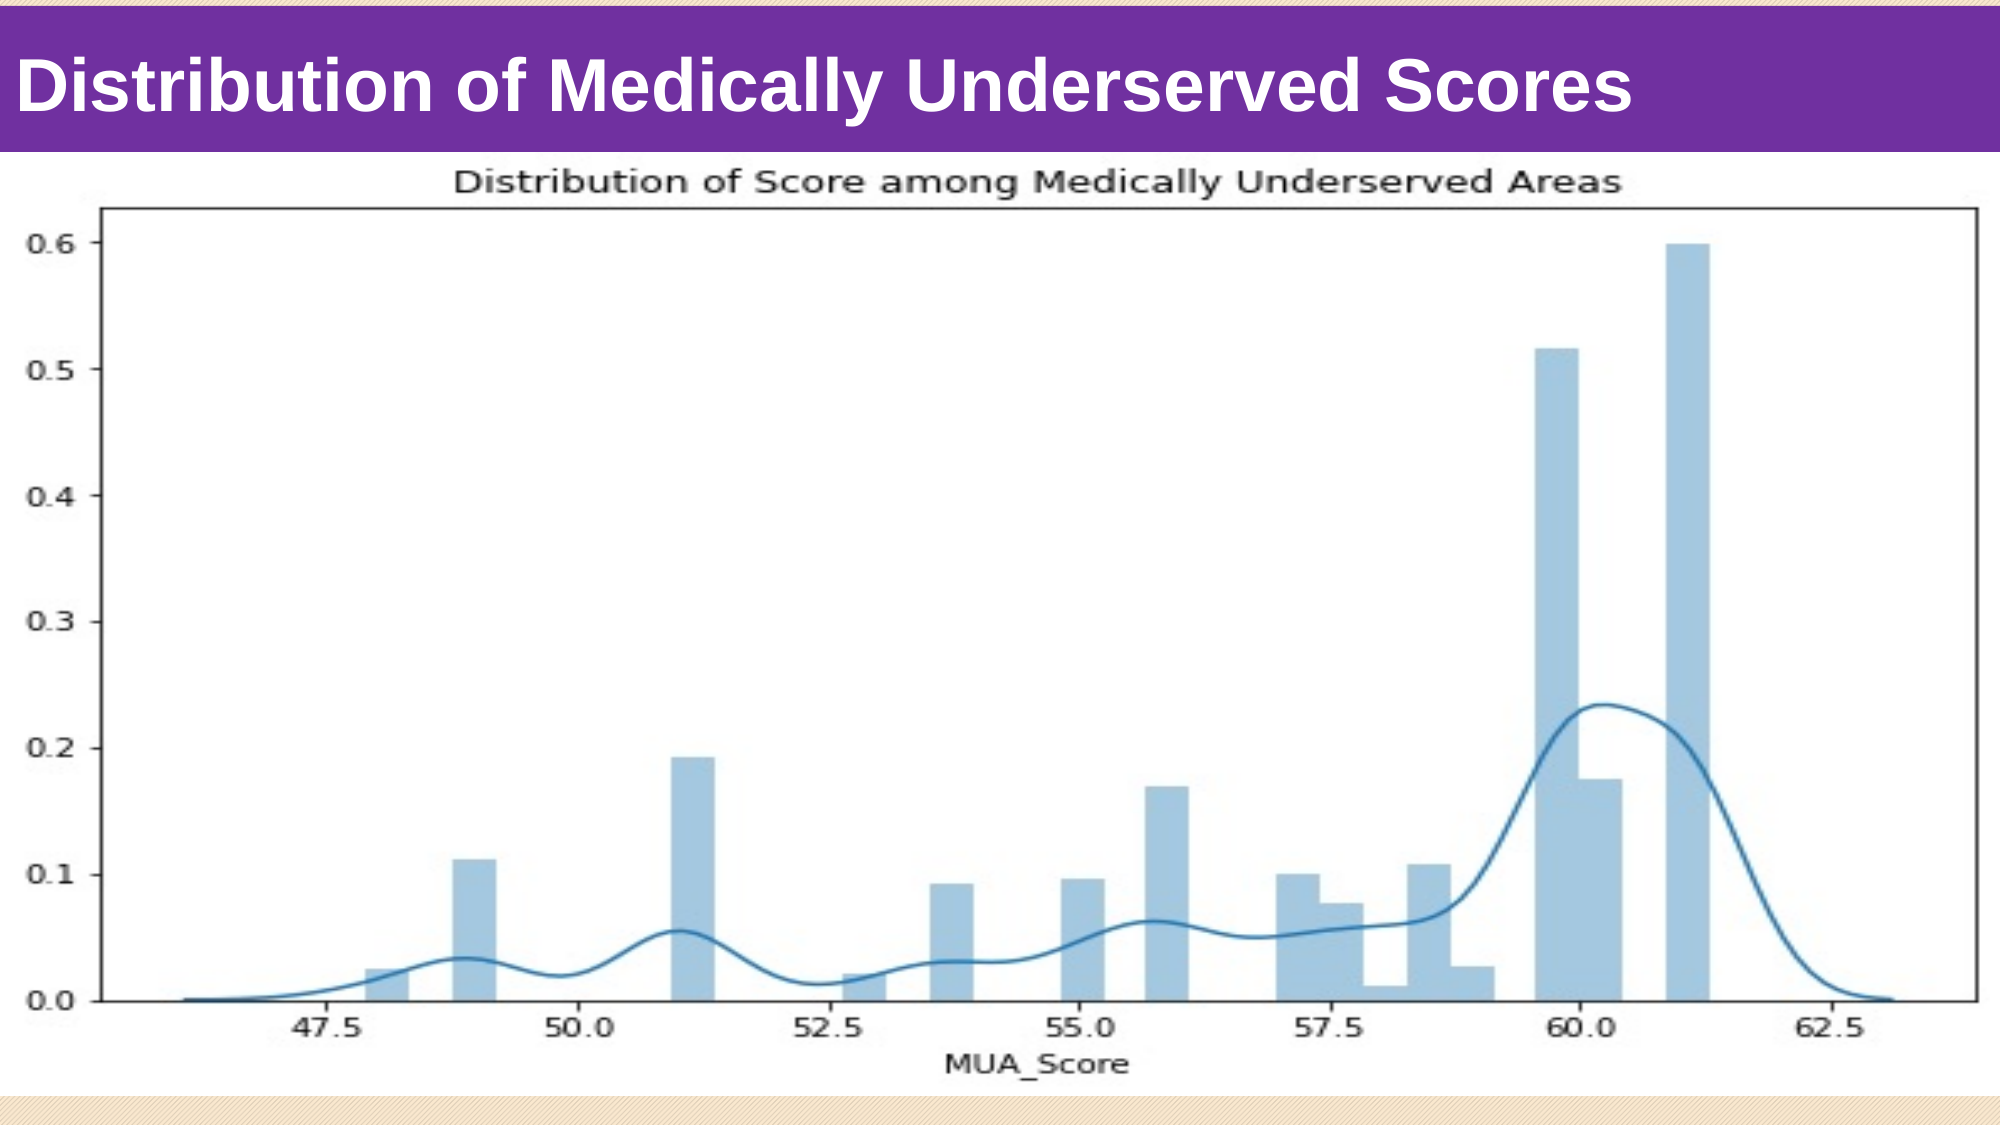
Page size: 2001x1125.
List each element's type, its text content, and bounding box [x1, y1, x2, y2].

title Distribution of Medically Underserved Scores [0, 5, 2000, 151]
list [0, 151, 2000, 1096]
